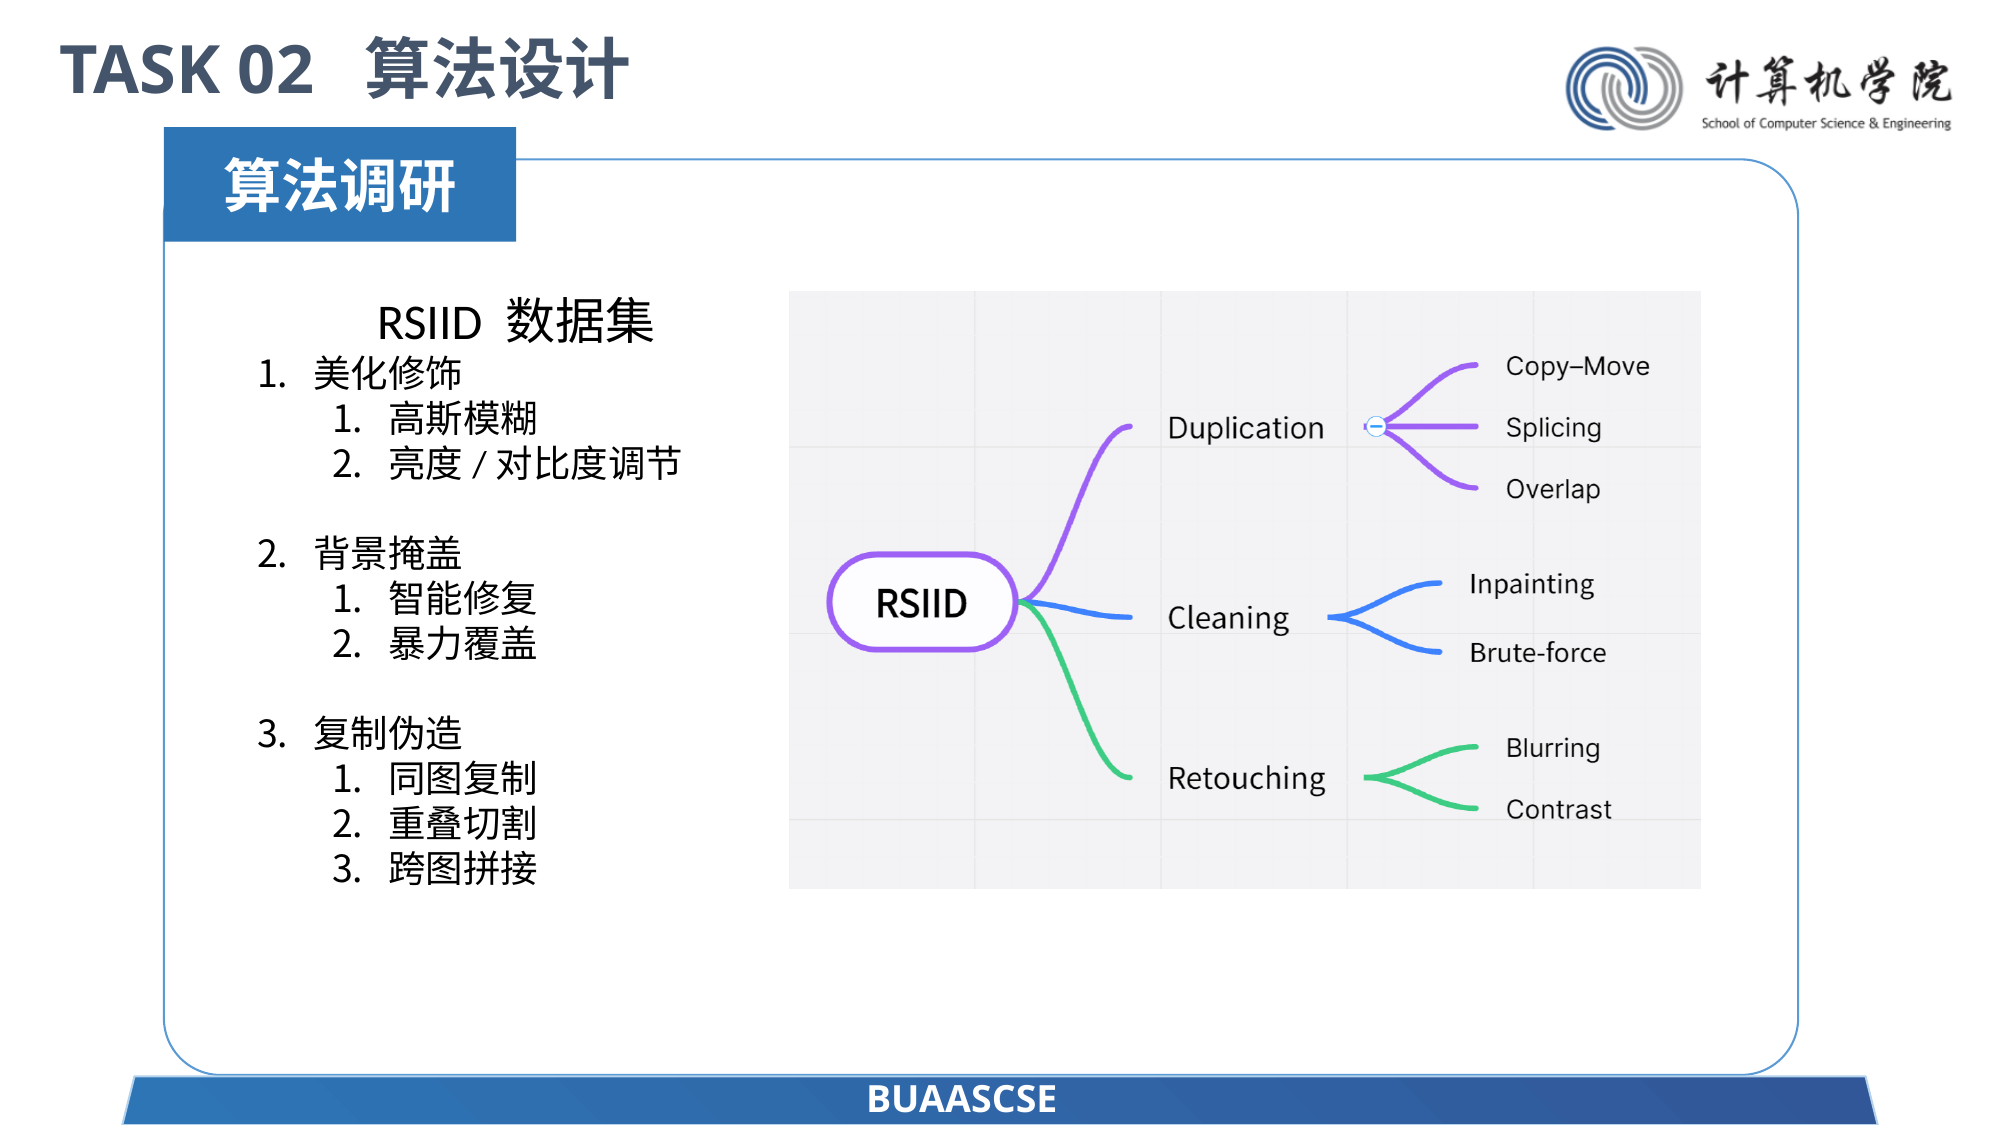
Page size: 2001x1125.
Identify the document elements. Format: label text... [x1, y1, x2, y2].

text_box [1149, 1075, 1879, 1125]
text_box [121, 1075, 851, 1125]
picture [1556, 39, 1963, 140]
text_box BUAASCSE [851, 1075, 1149, 1125]
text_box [163, 127, 1799, 1075]
text_box TASK 02 算法设计 [44, 19, 917, 115]
picture [789, 291, 1701, 889]
